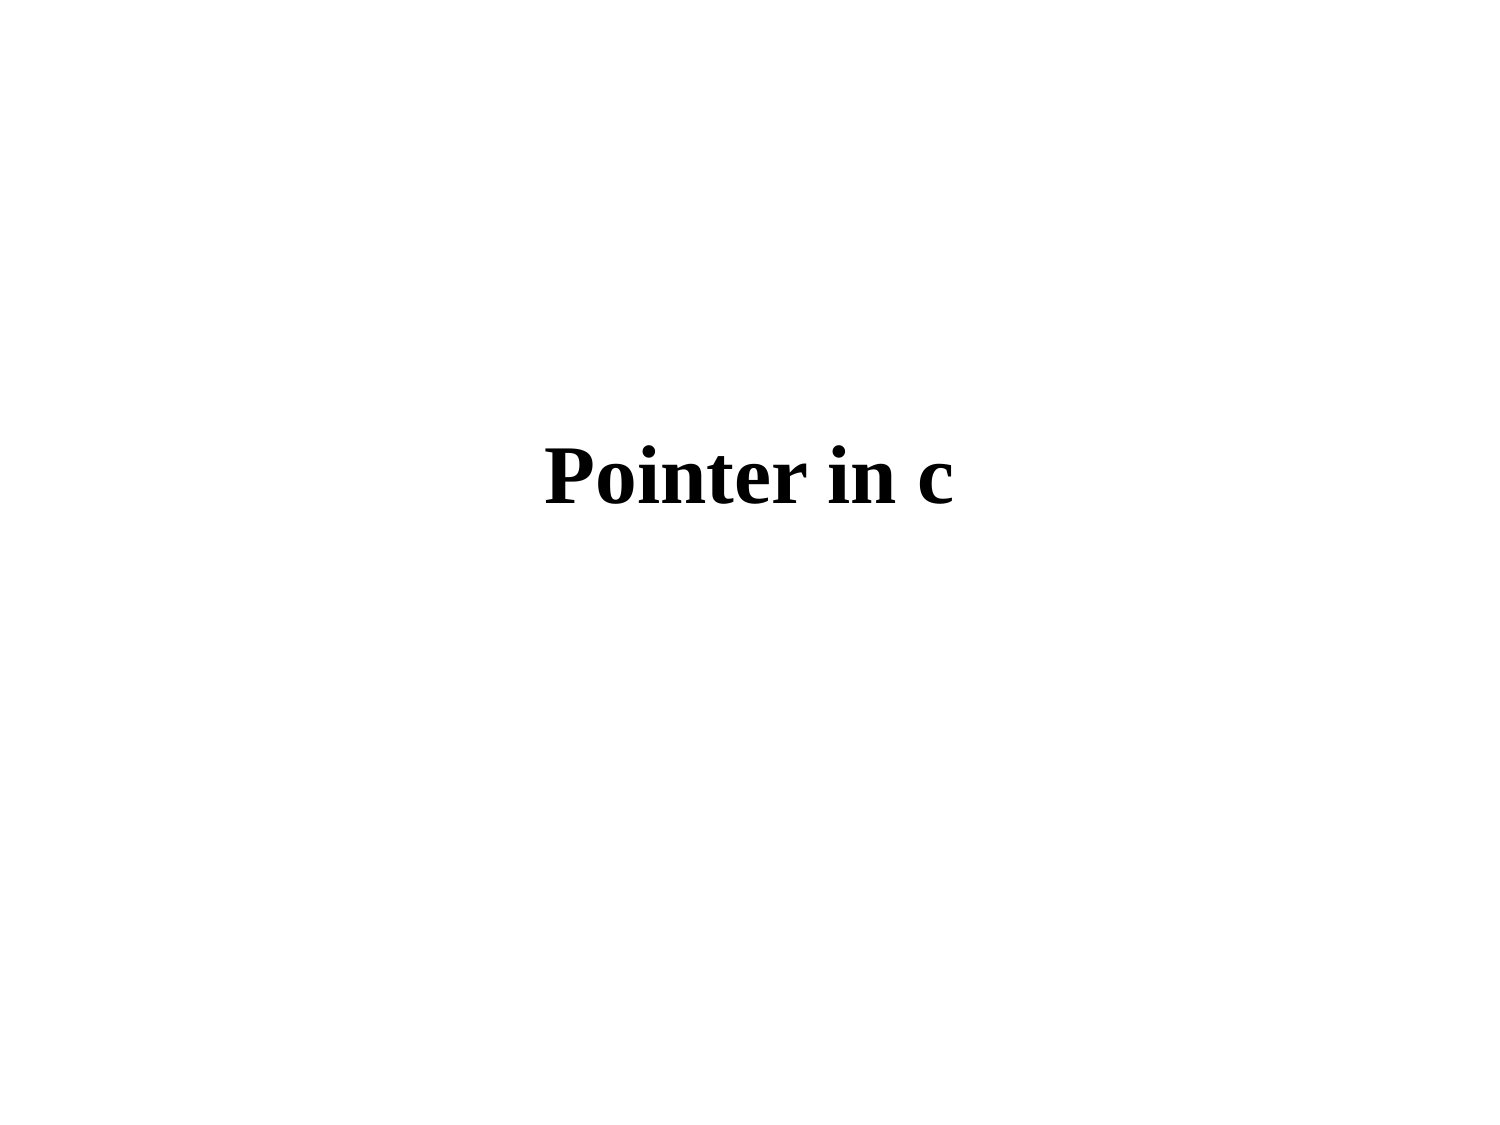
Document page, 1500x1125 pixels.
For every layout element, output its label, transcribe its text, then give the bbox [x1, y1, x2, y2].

title Pointer in c [112, 349, 1388, 591]
